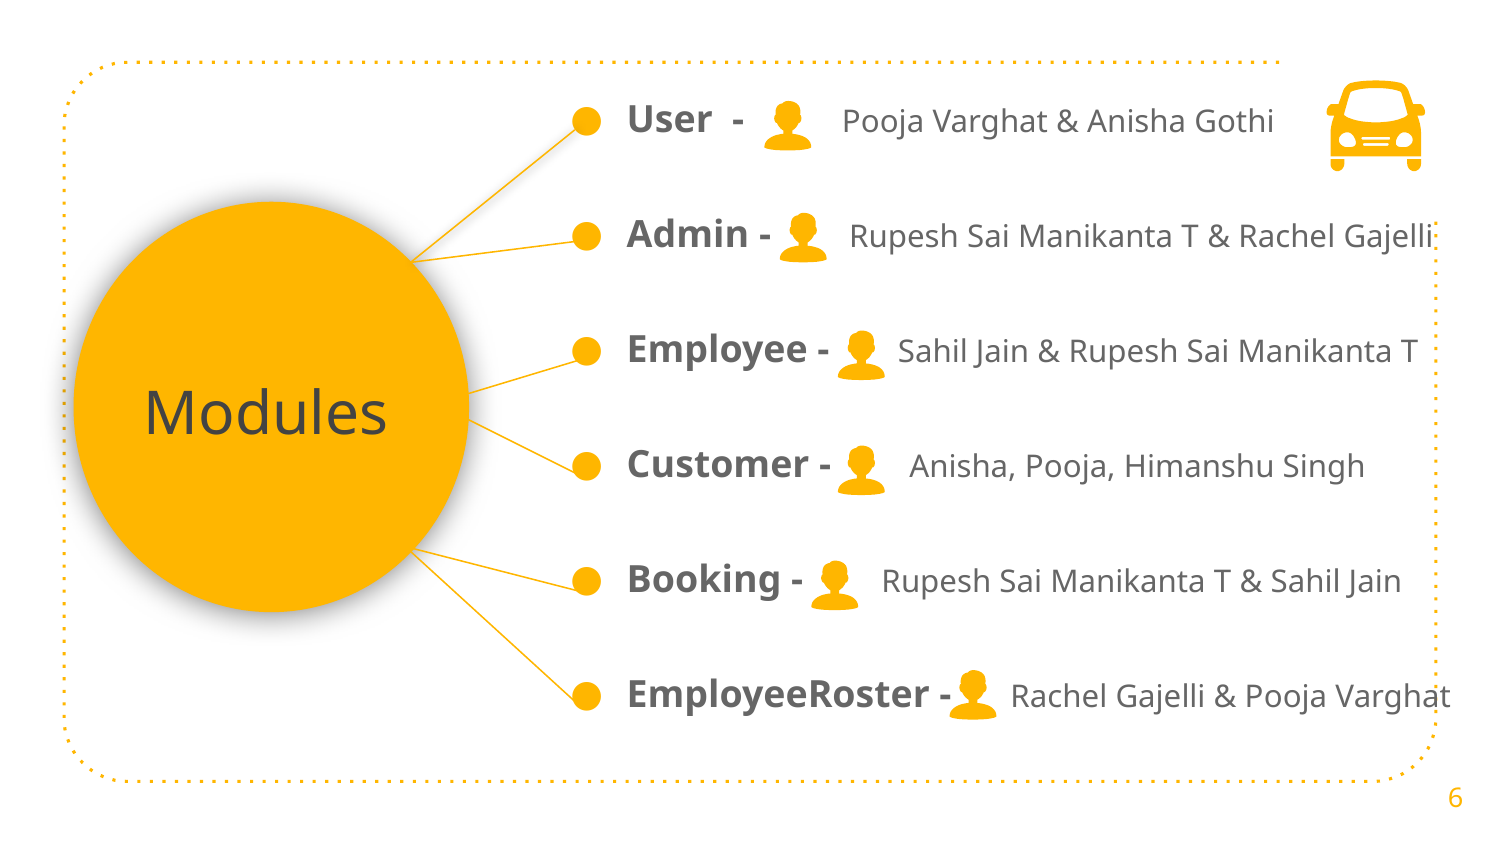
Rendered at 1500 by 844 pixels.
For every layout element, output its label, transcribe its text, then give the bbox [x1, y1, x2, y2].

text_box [395, 543, 581, 592]
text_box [431, 401, 583, 477]
text_box [764, 100, 812, 151]
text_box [410, 240, 579, 263]
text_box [410, 129, 576, 240]
text_box [811, 560, 859, 611]
slide_number ‹#› [1411, 779, 1500, 844]
list User - Pooja Varghat & Anisha Gothi Admin - Rupesh Sai Manikanta T & Rachel Gajelli Employee - Sahil Jain & Rupesh Sai Manikanta T Customer - Anisha, Pooja, Himanshu Singh Booking - Rupesh Sai Manikanta T & Sahil Jain EmployeeRoster - Rachel Gajelli & Pooja Varghat [536, 79, 1500, 779]
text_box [451, 359, 581, 399]
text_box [410, 599, 581, 707]
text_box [1326, 80, 1426, 172]
text_box [949, 670, 997, 720]
title Modules [128, 358, 508, 500]
text_box [74, 202, 463, 612]
text_box [779, 212, 827, 263]
text_box [837, 330, 885, 381]
text_box [837, 445, 885, 496]
